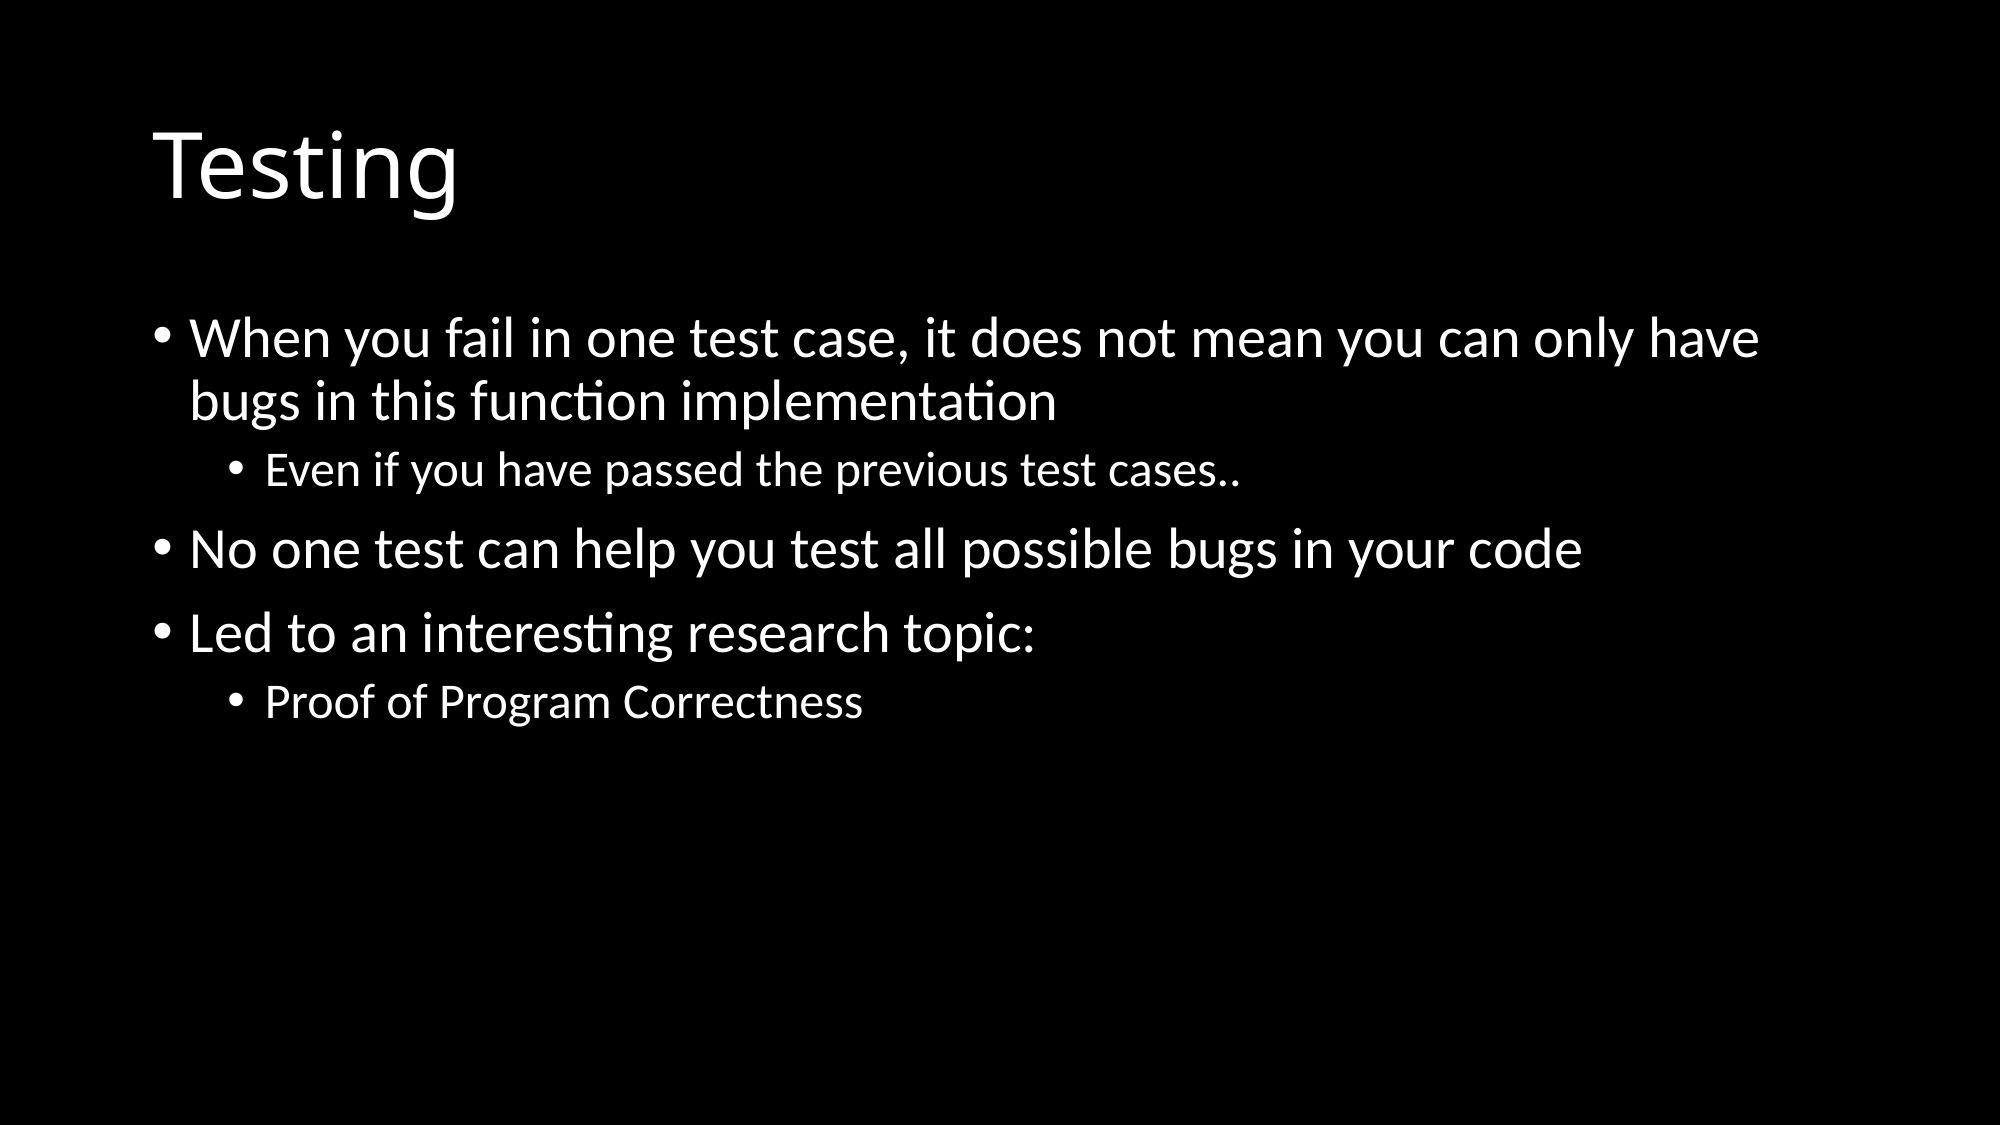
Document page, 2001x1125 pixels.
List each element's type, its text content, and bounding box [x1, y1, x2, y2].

title Testing [137, 59, 1863, 278]
list When you fail in one test case, it does not mean you can only have bugs in this function implementation Even if you have passed the previous test cases.. No one test can help you test all possible bugs in your code Led to an interesting research topic: Proof of Program Correctness [137, 299, 1863, 1014]
